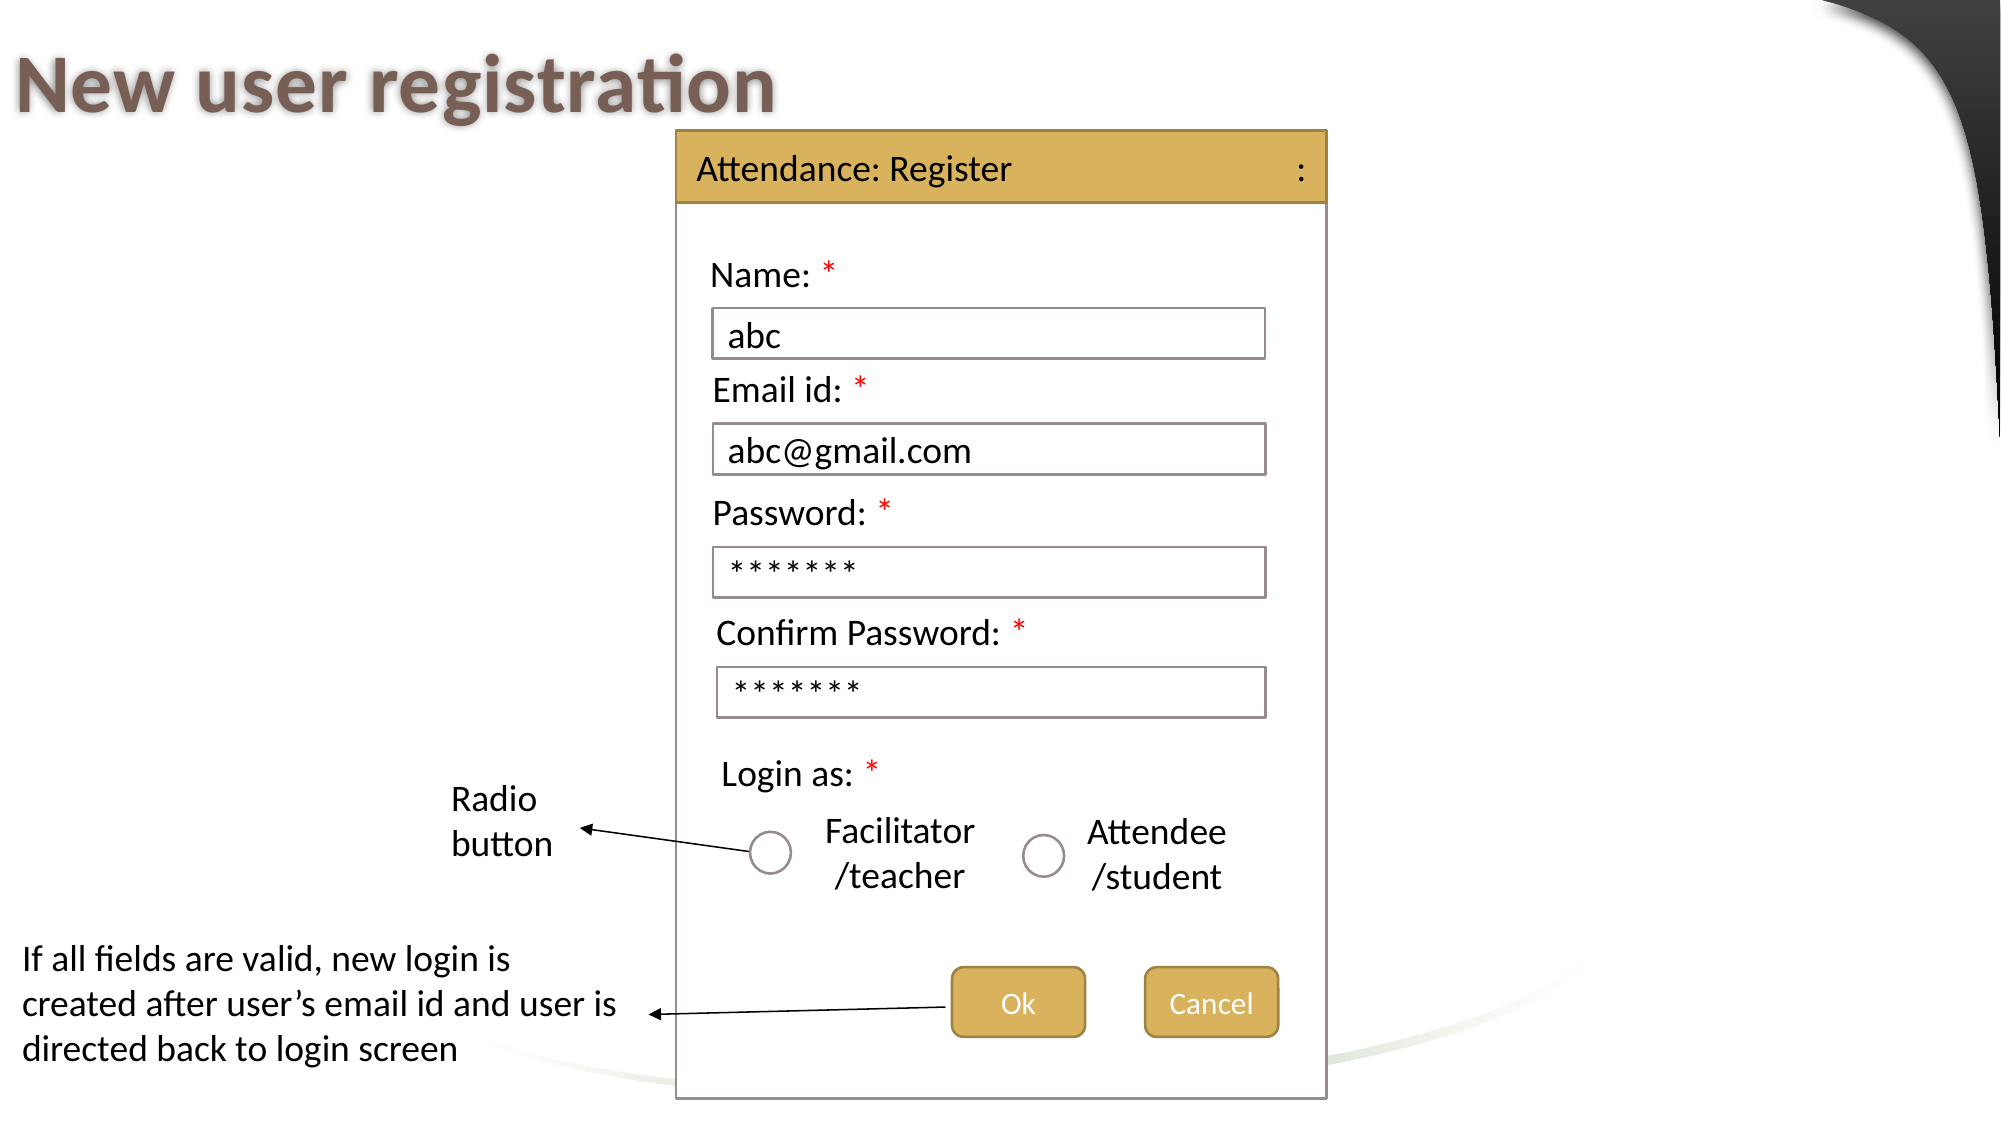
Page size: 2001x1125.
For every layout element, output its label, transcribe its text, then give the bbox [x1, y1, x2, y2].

text_box If all fields are valid, new login is created after user’s email id and user is directed back to login screen [7, 926, 635, 1077]
text_box Cancel [1143, 965, 1280, 1039]
text_box Facilitator/teacher [808, 824, 993, 878]
text_box Confirm Password: * [700, 604, 1057, 657]
text_box ******* [716, 666, 1267, 719]
text_box Ok [950, 965, 1087, 1039]
text_box Attendee/student [1065, 825, 1249, 879]
text_box Attendance: Register : [675, 129, 1328, 204]
text_box abc [711, 307, 1266, 360]
text_box [753, 830, 793, 875]
text_box abc@gmail.com [712, 422, 1267, 476]
title New user registration [0, 0, 1699, 160]
text_box Login as: * [705, 745, 1031, 798]
text_box [675, 204, 1328, 1100]
text_box Radio button [436, 766, 652, 872]
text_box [648, 1006, 946, 1015]
text_box Password: * [697, 483, 1022, 537]
text_box Email id: * [697, 361, 1022, 414]
text_box Name: * [694, 245, 1020, 299]
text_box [579, 827, 766, 854]
text_box [1021, 833, 1065, 879]
text_box ******* [712, 546, 1267, 599]
